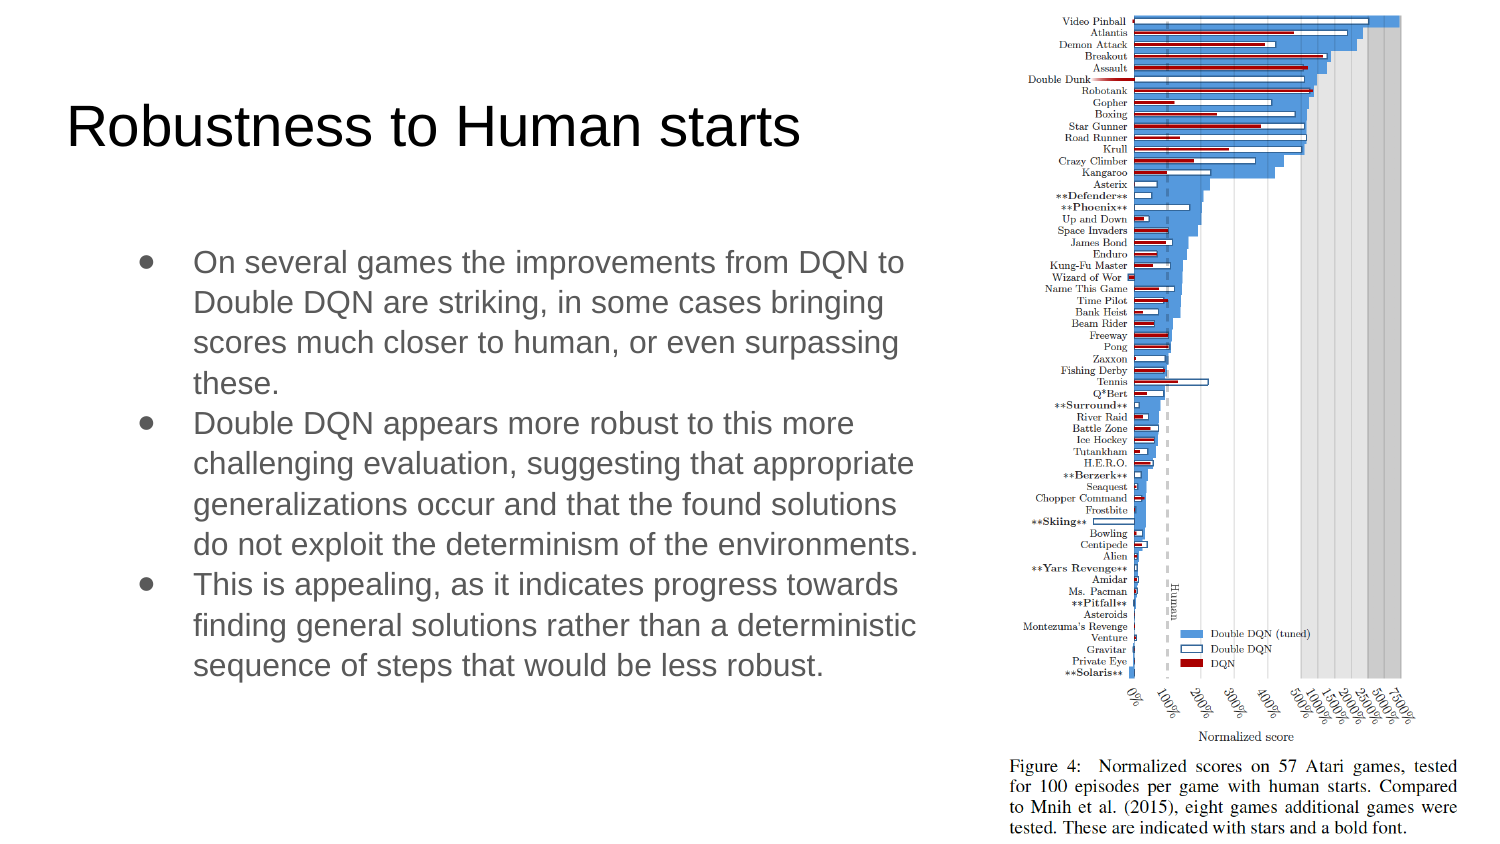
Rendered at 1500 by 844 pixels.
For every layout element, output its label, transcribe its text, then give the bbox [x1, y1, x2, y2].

title Robustness to Human starts [51, 72, 989, 167]
picture [994, 0, 1471, 844]
list On several games the improvements from DQN to Double DQN are striking, in some cases bringing scores much closer to human, or even surpassing these. Double DQN appears more robust to this more challenging evaluation, suggesting that appropriate generalizations occur and that the found solutions do not exploit the determinism of the environments. This is appealing, as it indicates progress towards finding general solutions rather than a deterministic sequence of steps that would be less robust. [103, 224, 950, 760]
